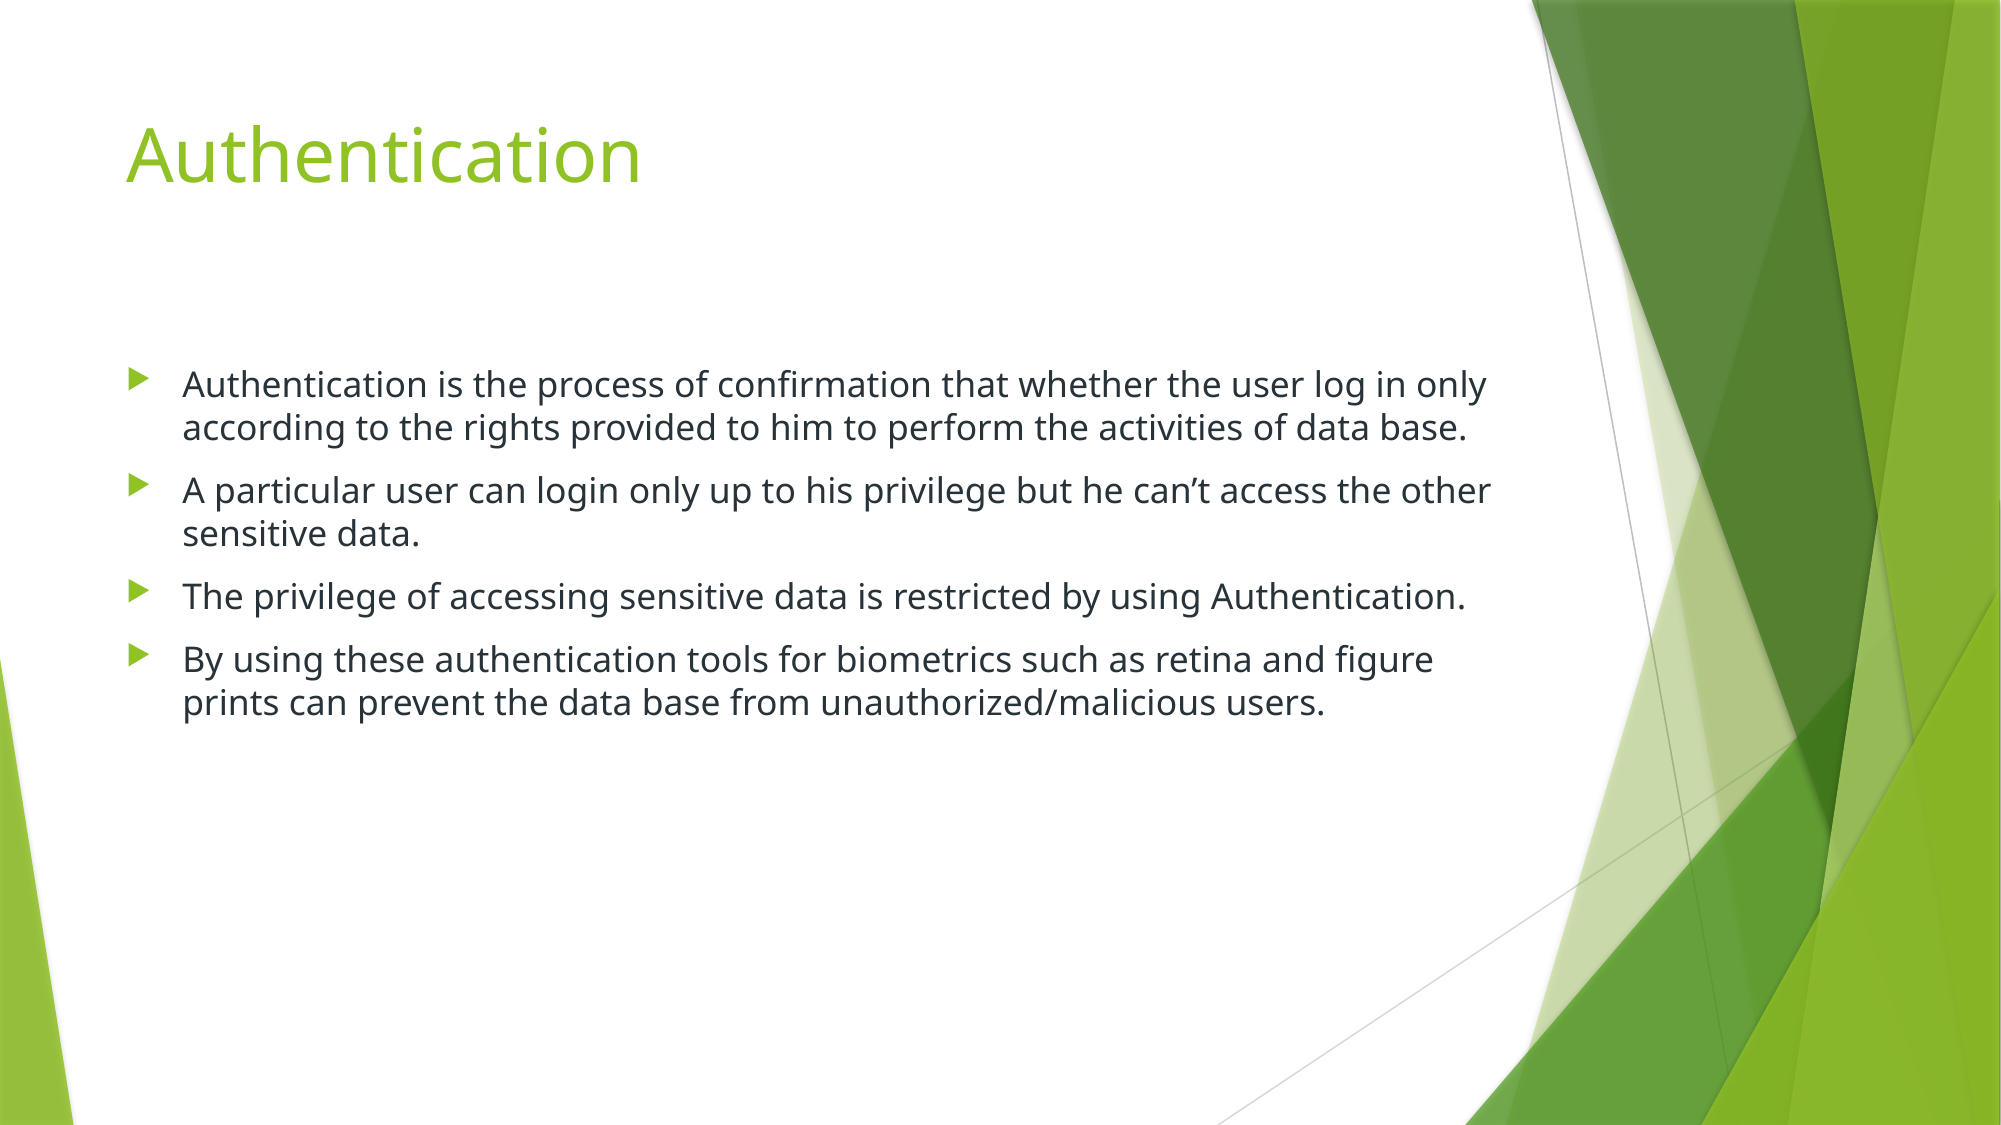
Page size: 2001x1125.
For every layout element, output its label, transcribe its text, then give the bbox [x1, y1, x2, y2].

title Authentication [111, 99, 1522, 317]
list Authentication is the process of confirmation that whether the user log in only according to the rights provided to him to perform the activities of data base. A particular user can login only up to his privilege but he can’t access the other sensitive data. The privilege of accessing sensitive data is restricted by using Authentication. By using these authentication tools for biometrics such as retina and figure prints can prevent the data base from unauthorized/malicious users. [111, 354, 1522, 992]
